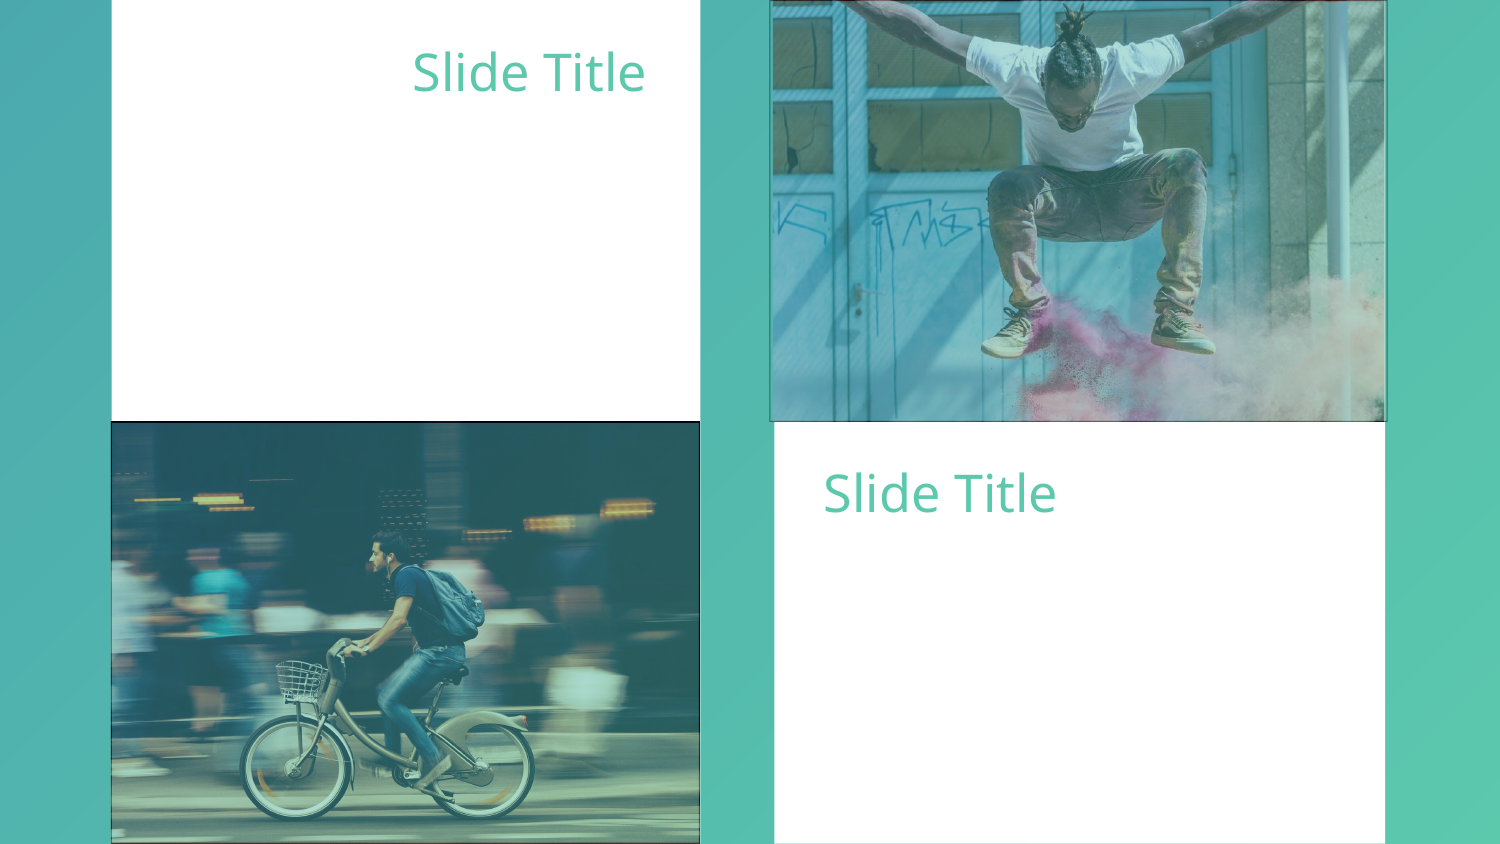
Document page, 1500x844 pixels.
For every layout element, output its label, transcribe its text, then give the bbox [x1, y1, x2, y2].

picture [110, 421, 701, 844]
picture [772, 0, 1385, 423]
text_box Slide Title [808, 445, 1275, 545]
text_box Slide Title [196, 24, 663, 124]
